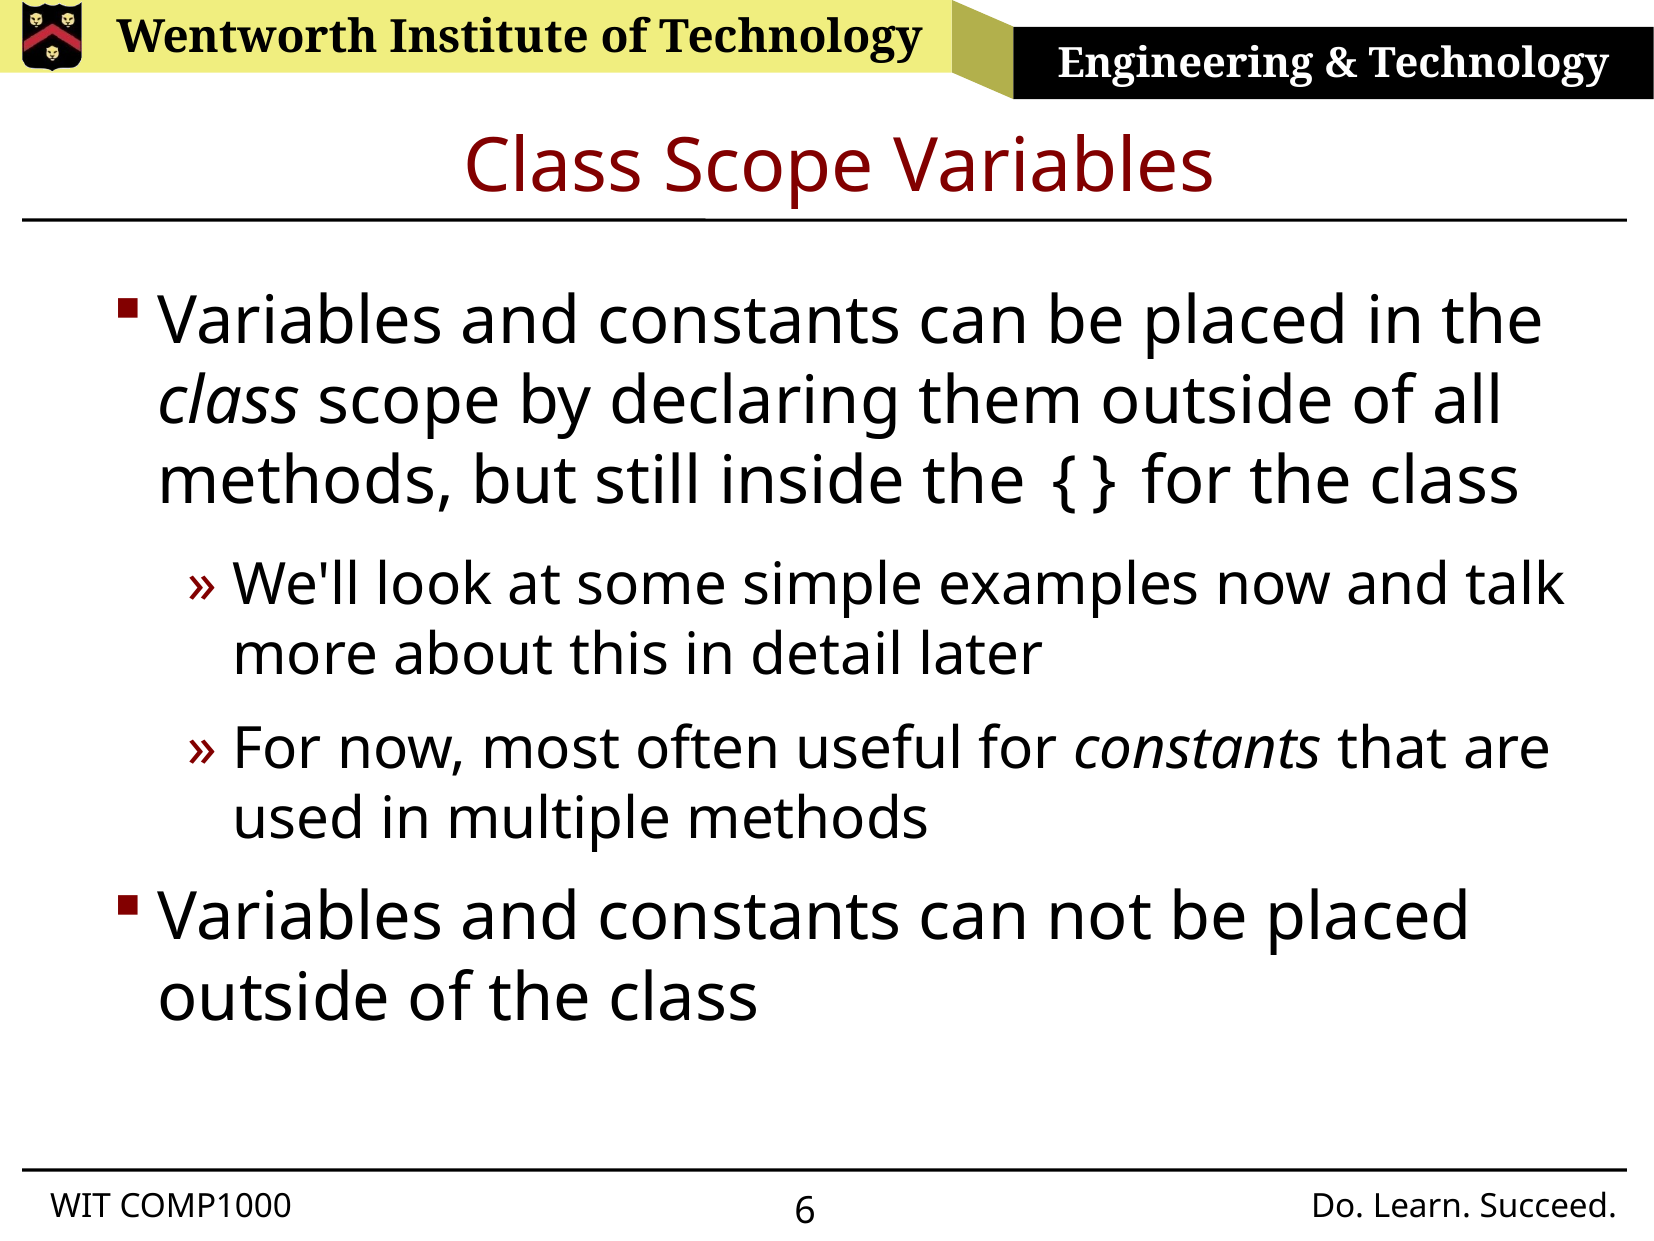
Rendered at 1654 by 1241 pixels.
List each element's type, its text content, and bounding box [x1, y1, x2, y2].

picture [22, 0, 82, 72]
title Class Scope Variables [201, 50, 1477, 258]
list Variables and constants can be placed in the class scope by declaring them outside of all methods, but still inside the {} for the class We'll look at some simple examples now and talk more about this in detail later For now, most often useful for constants that are used in multiple methods Variables and constants can not be placed outside of the class [82, 276, 1571, 1096]
